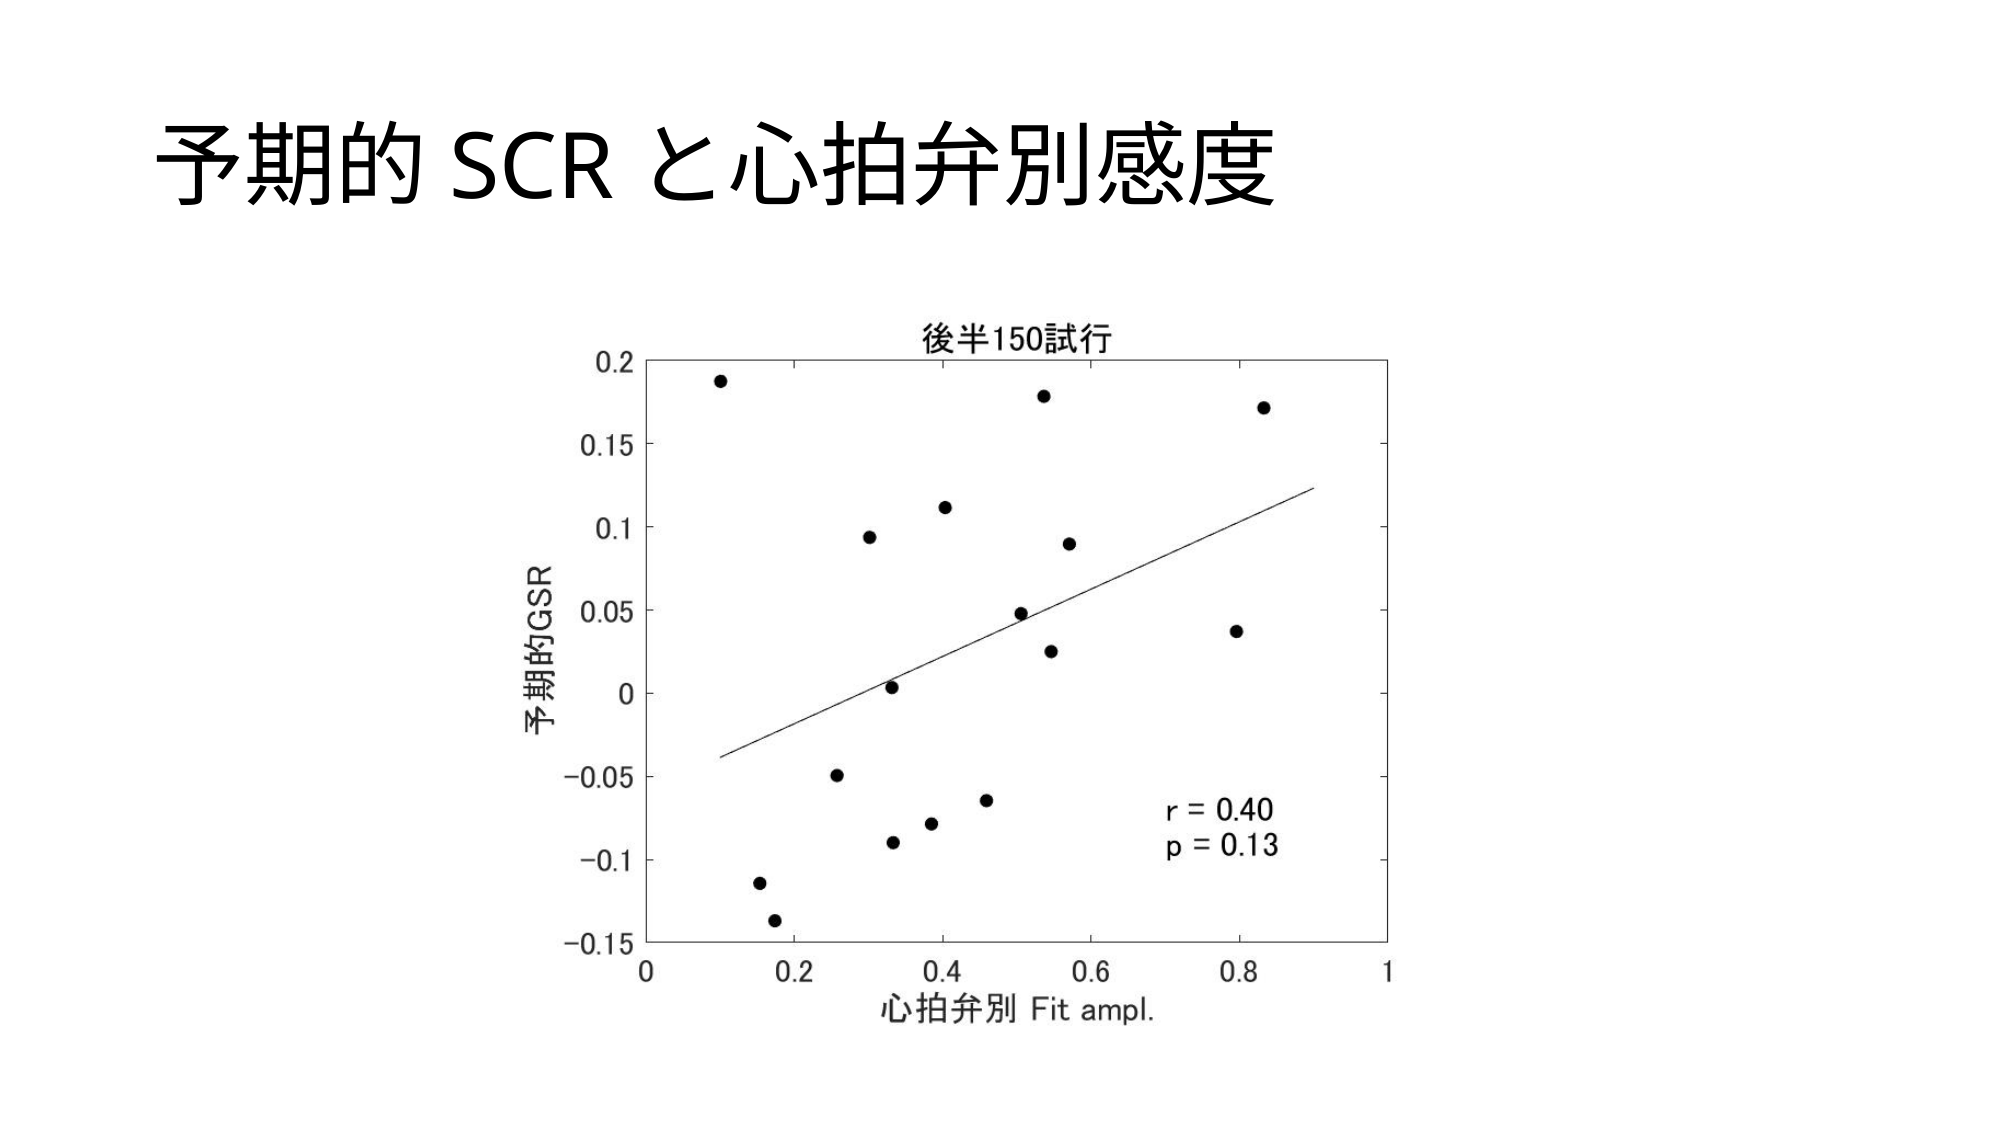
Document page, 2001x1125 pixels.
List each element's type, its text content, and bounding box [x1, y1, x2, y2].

title 予期的SCRと心拍弁別感度 [137, 59, 1863, 278]
picture [521, 307, 1479, 1026]
